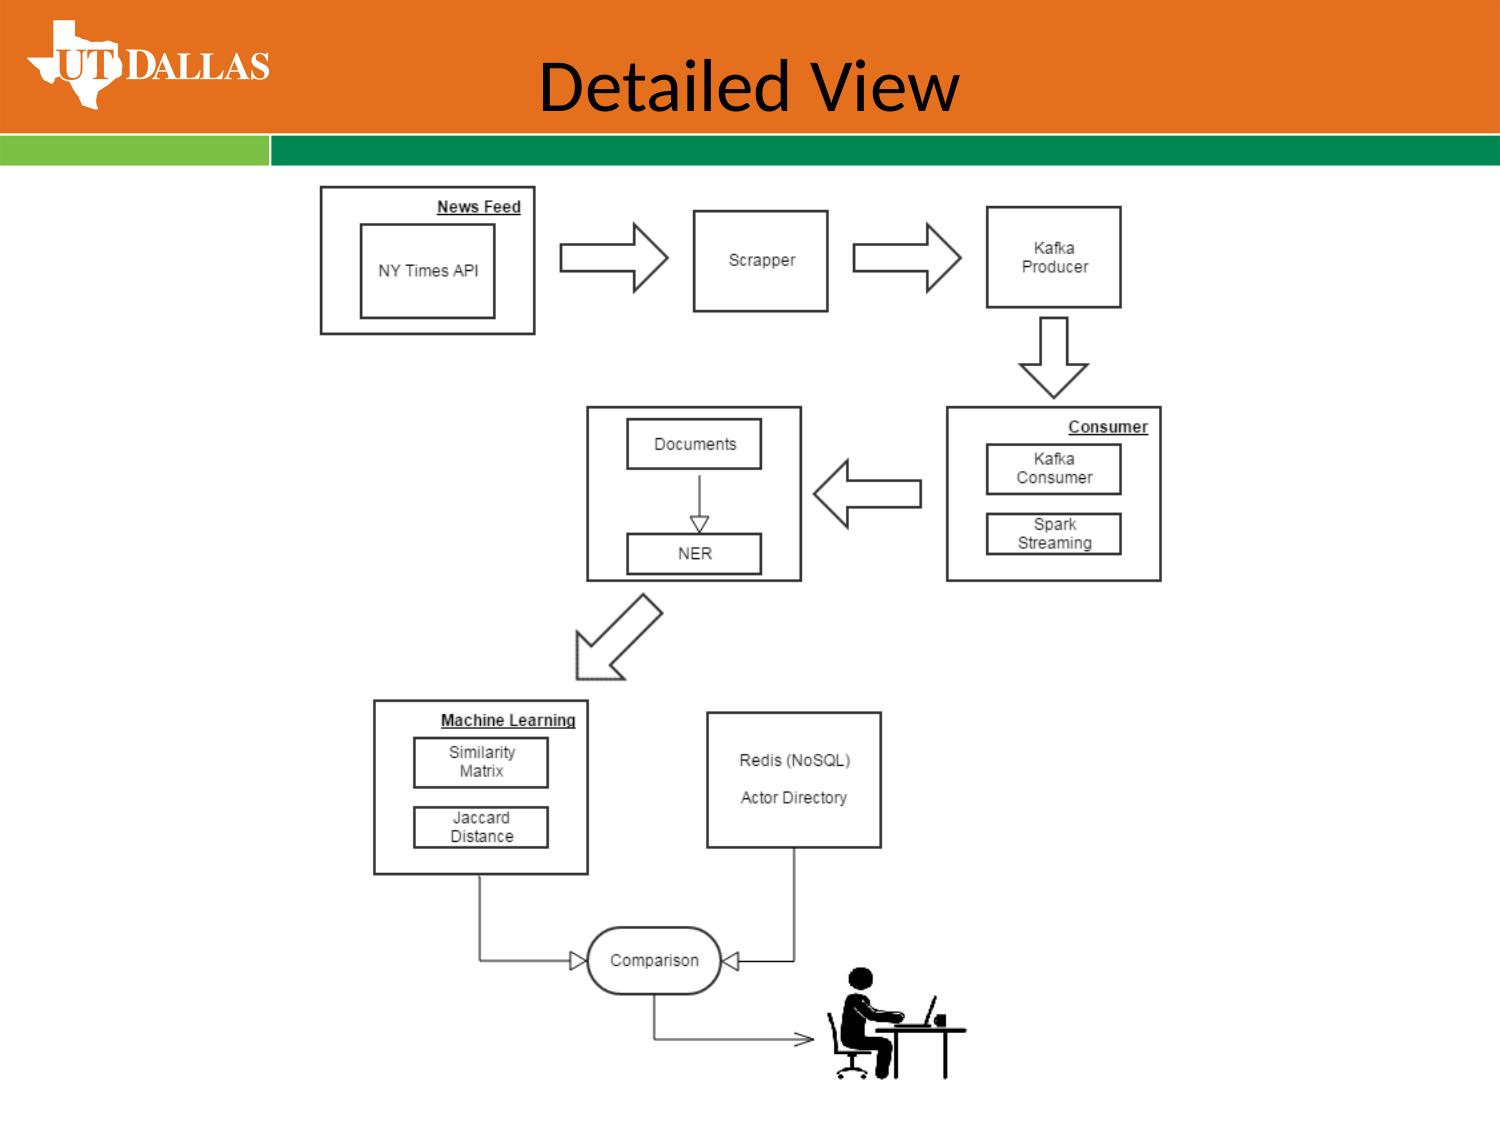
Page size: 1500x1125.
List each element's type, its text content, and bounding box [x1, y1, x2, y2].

picture [0, 0, 1500, 1125]
title Detailed View [75, 4, 1425, 159]
